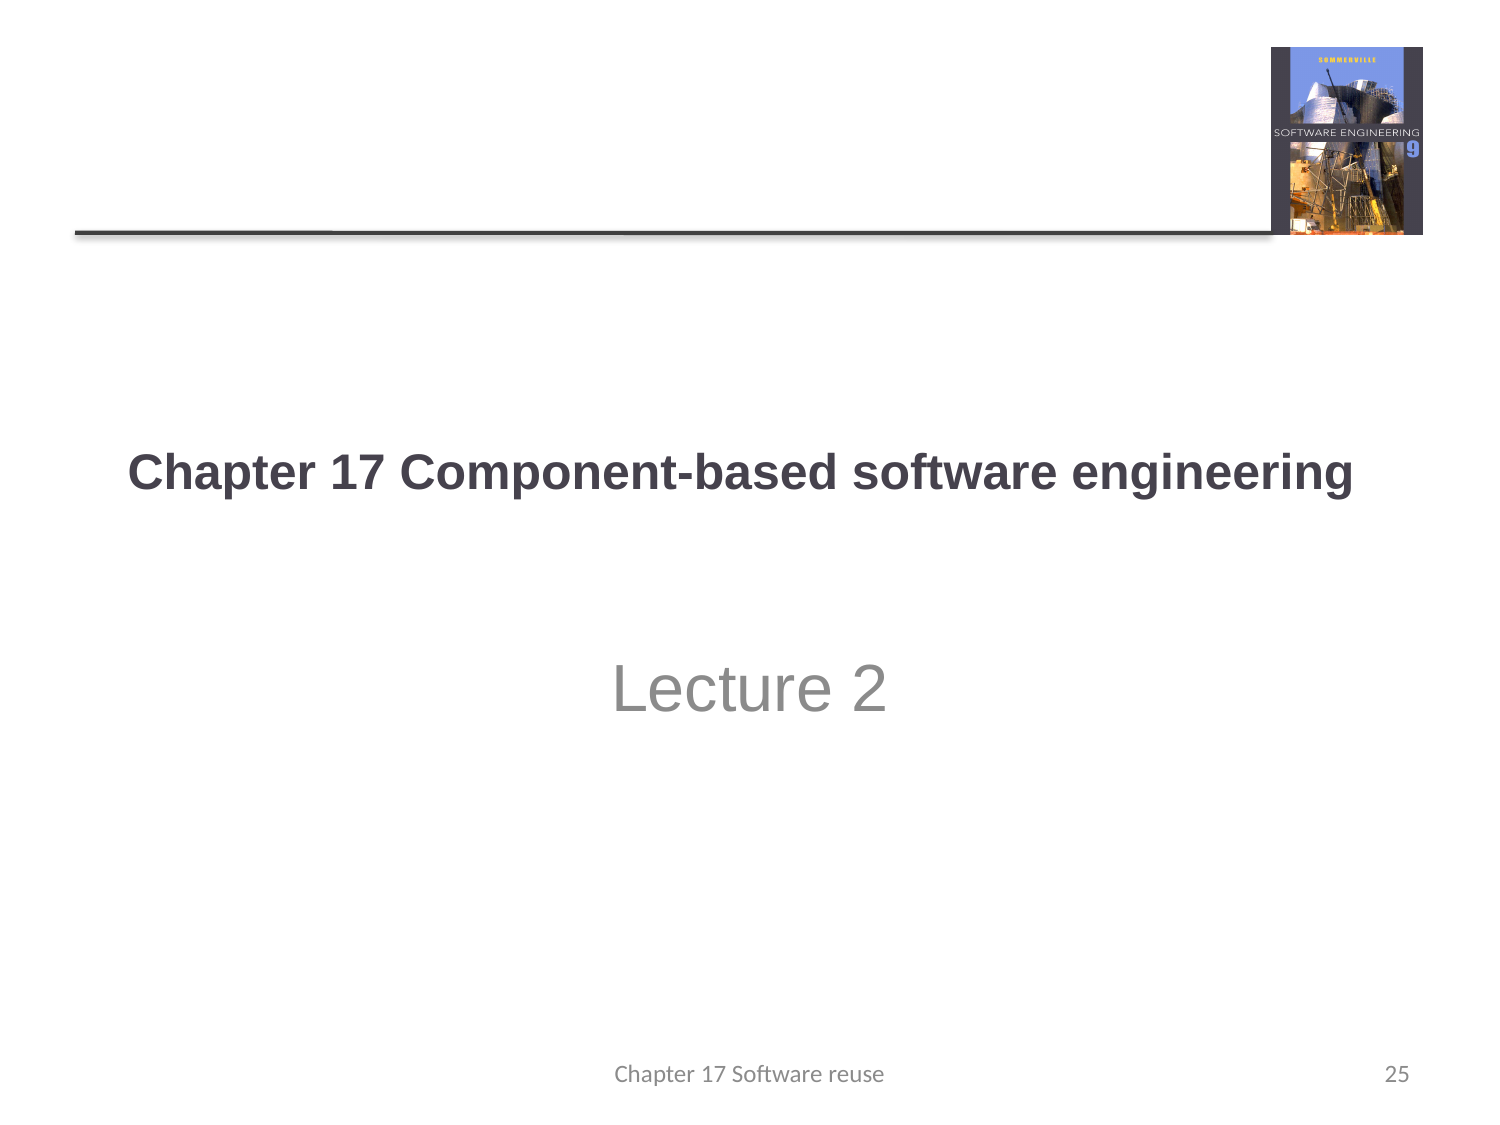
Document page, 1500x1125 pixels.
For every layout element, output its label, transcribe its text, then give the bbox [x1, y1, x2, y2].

subtitle Lecture 2 [225, 637, 1275, 925]
slide_number 25 [1074, 1042, 1425, 1103]
title Chapter 17 Component-based software engineering [112, 349, 1388, 591]
picture [1271, 47, 1423, 235]
footer Chapter 17 Software reuse [512, 1042, 988, 1103]
